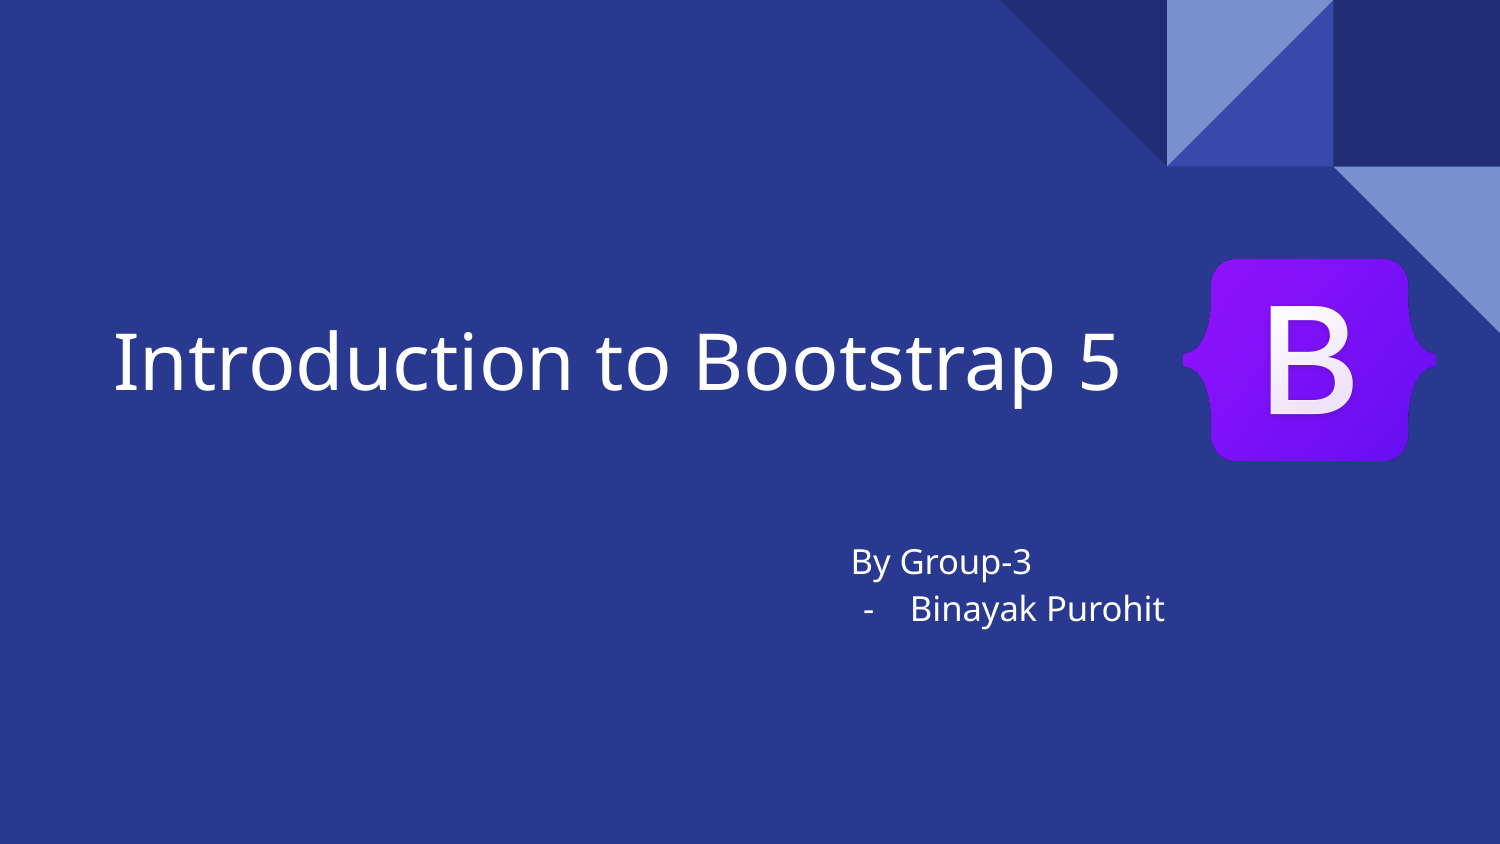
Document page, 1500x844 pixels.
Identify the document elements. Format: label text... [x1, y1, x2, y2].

title Introduction to Bootstrap 5 [98, 291, 1178, 429]
subtitle By Group-3 Binayak Purohit [835, 522, 1480, 648]
picture [1183, 259, 1437, 461]
title Introduction to Bootstrap 5 [1441, 291, 1447, 429]
